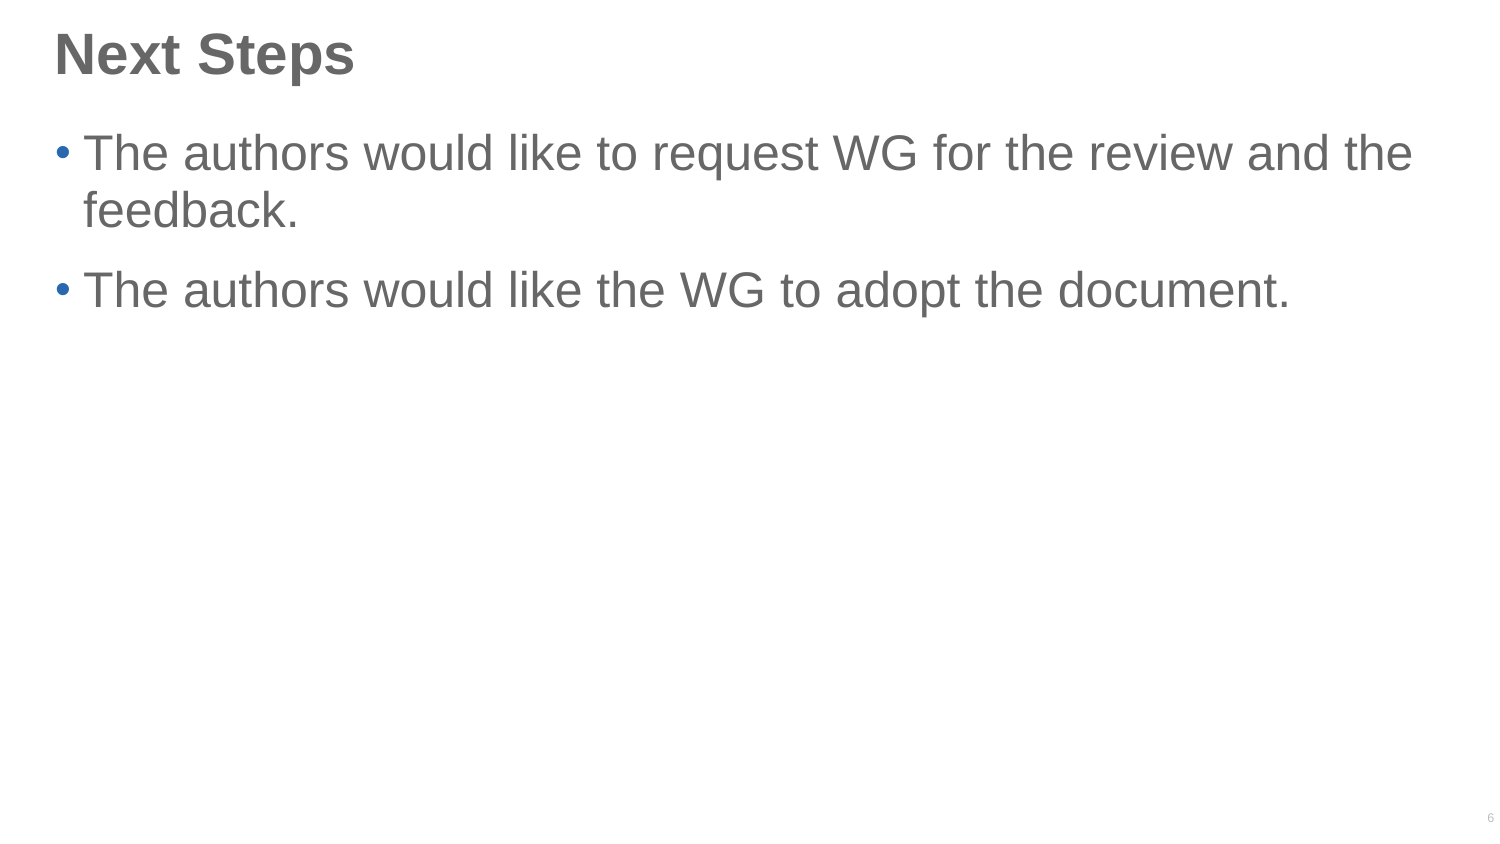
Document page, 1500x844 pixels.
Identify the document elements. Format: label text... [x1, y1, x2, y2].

list The authors would like to request WG for the review and the feedback. The authors would like the WG to adopt the document. [40, 117, 1444, 729]
title Next Steps [39, 13, 1461, 103]
